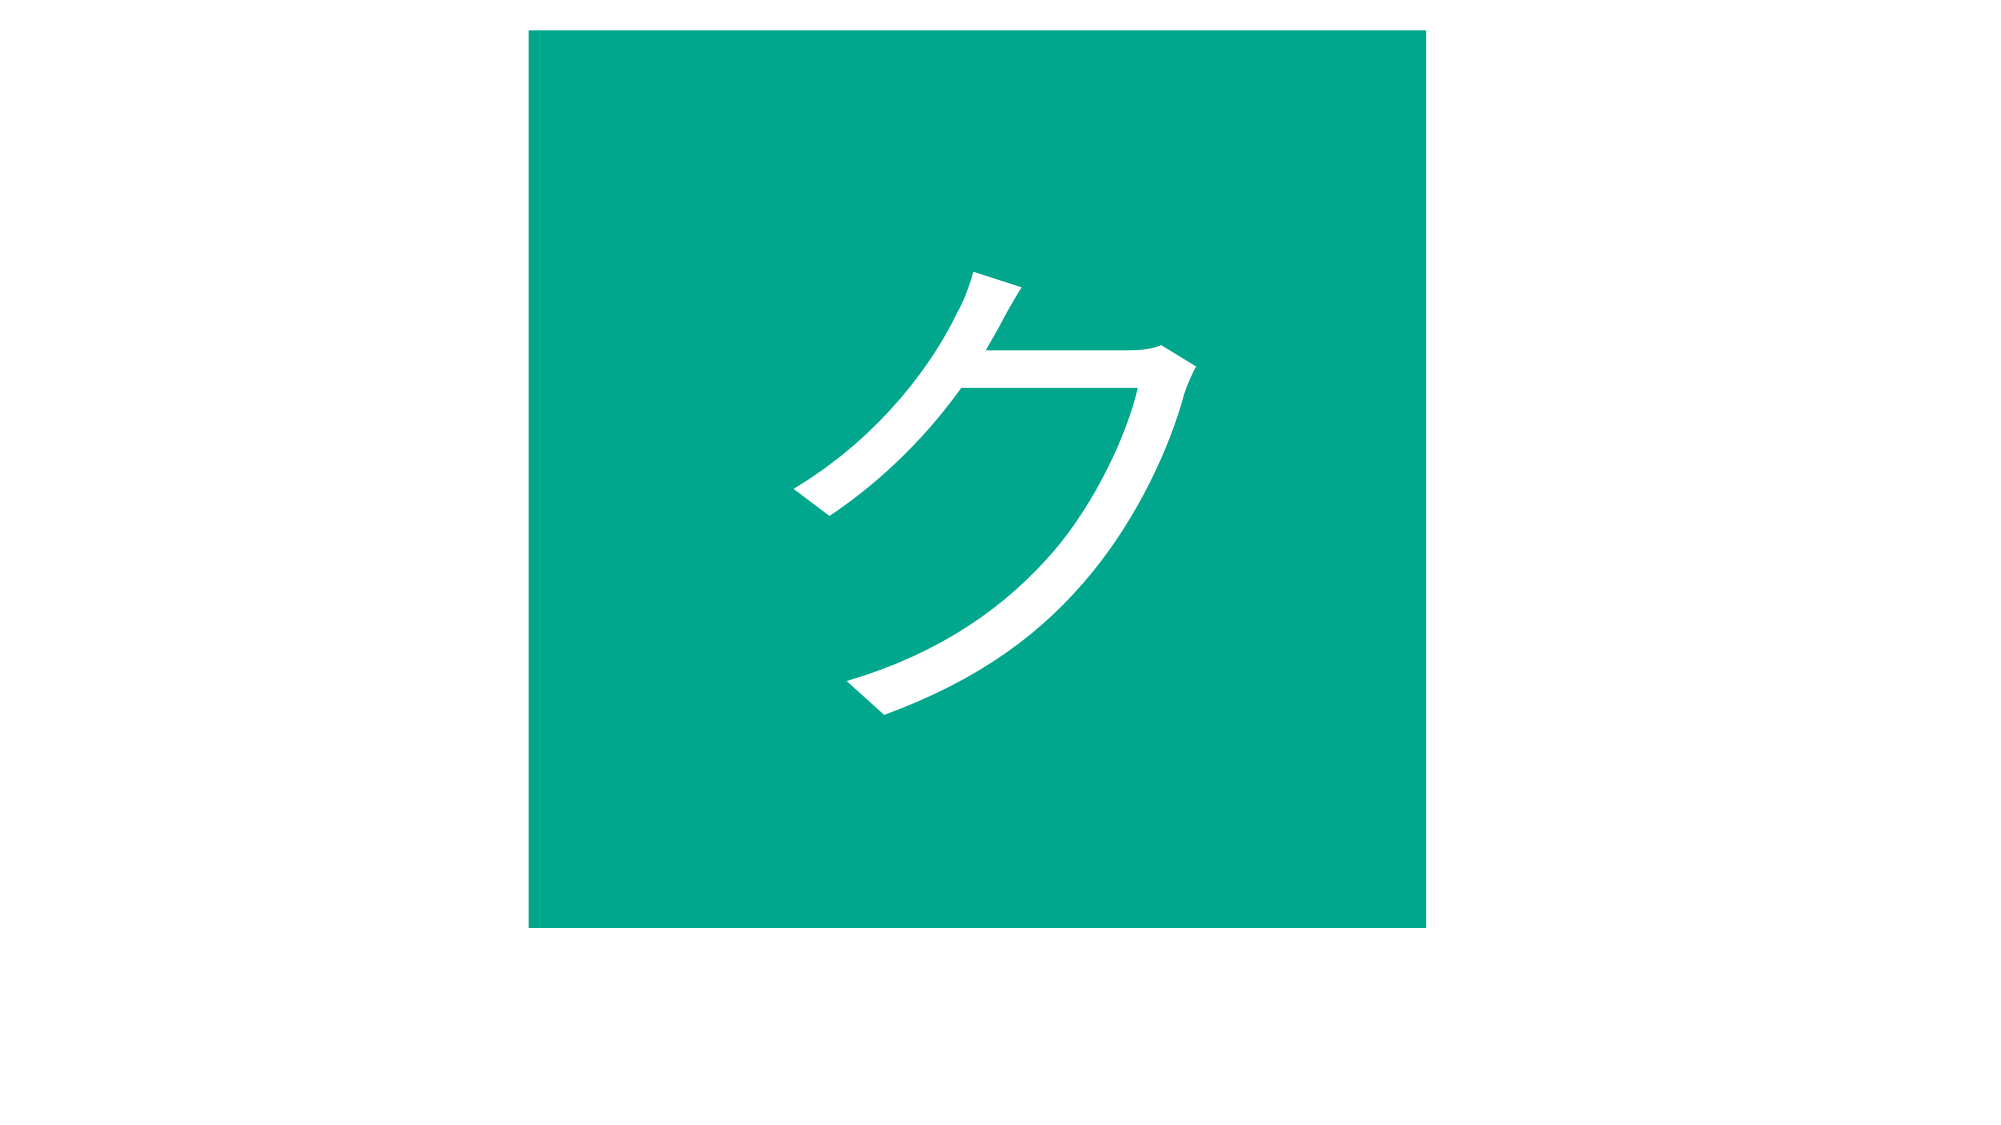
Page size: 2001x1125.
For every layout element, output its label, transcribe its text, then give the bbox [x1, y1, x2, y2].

text_box [528, 29, 1427, 929]
text_box ク [727, 164, 1199, 804]
